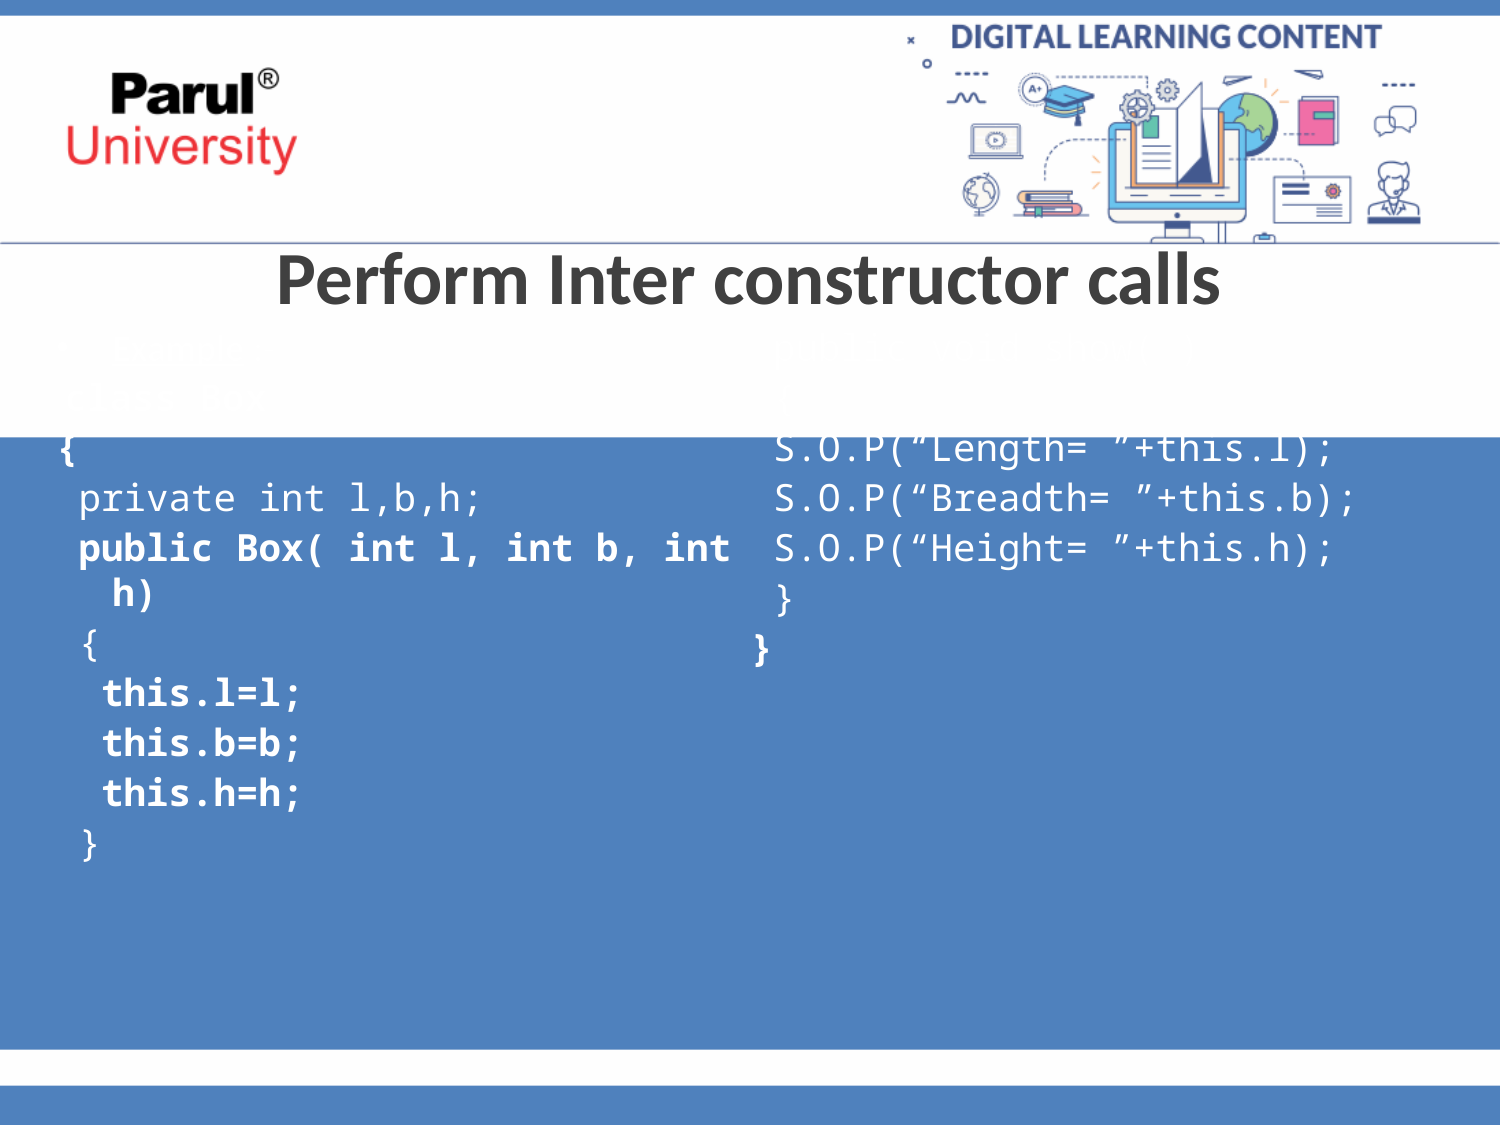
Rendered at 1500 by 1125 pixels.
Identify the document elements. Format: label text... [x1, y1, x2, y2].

picture [0, 1052, 1500, 1085]
picture [0, 16, 1500, 174]
picture [0, 270, 1500, 435]
text_box Example :- class Box { private int l,b,h; public Box( int l, int b, int h) { this.l=l; this.b=b; this.h=h; } public void show( ) { S.O.P(“Length= ”+this.l); S.O.P(“Breadth= ”+this.b); S.O.P(“Height= ”+this.h); } } [41, 316, 1460, 894]
text_box [0, 435, 1500, 1052]
text_box [75, 292, 1471, 914]
list Perform Inter constructor calls [0, 174, 1500, 270]
